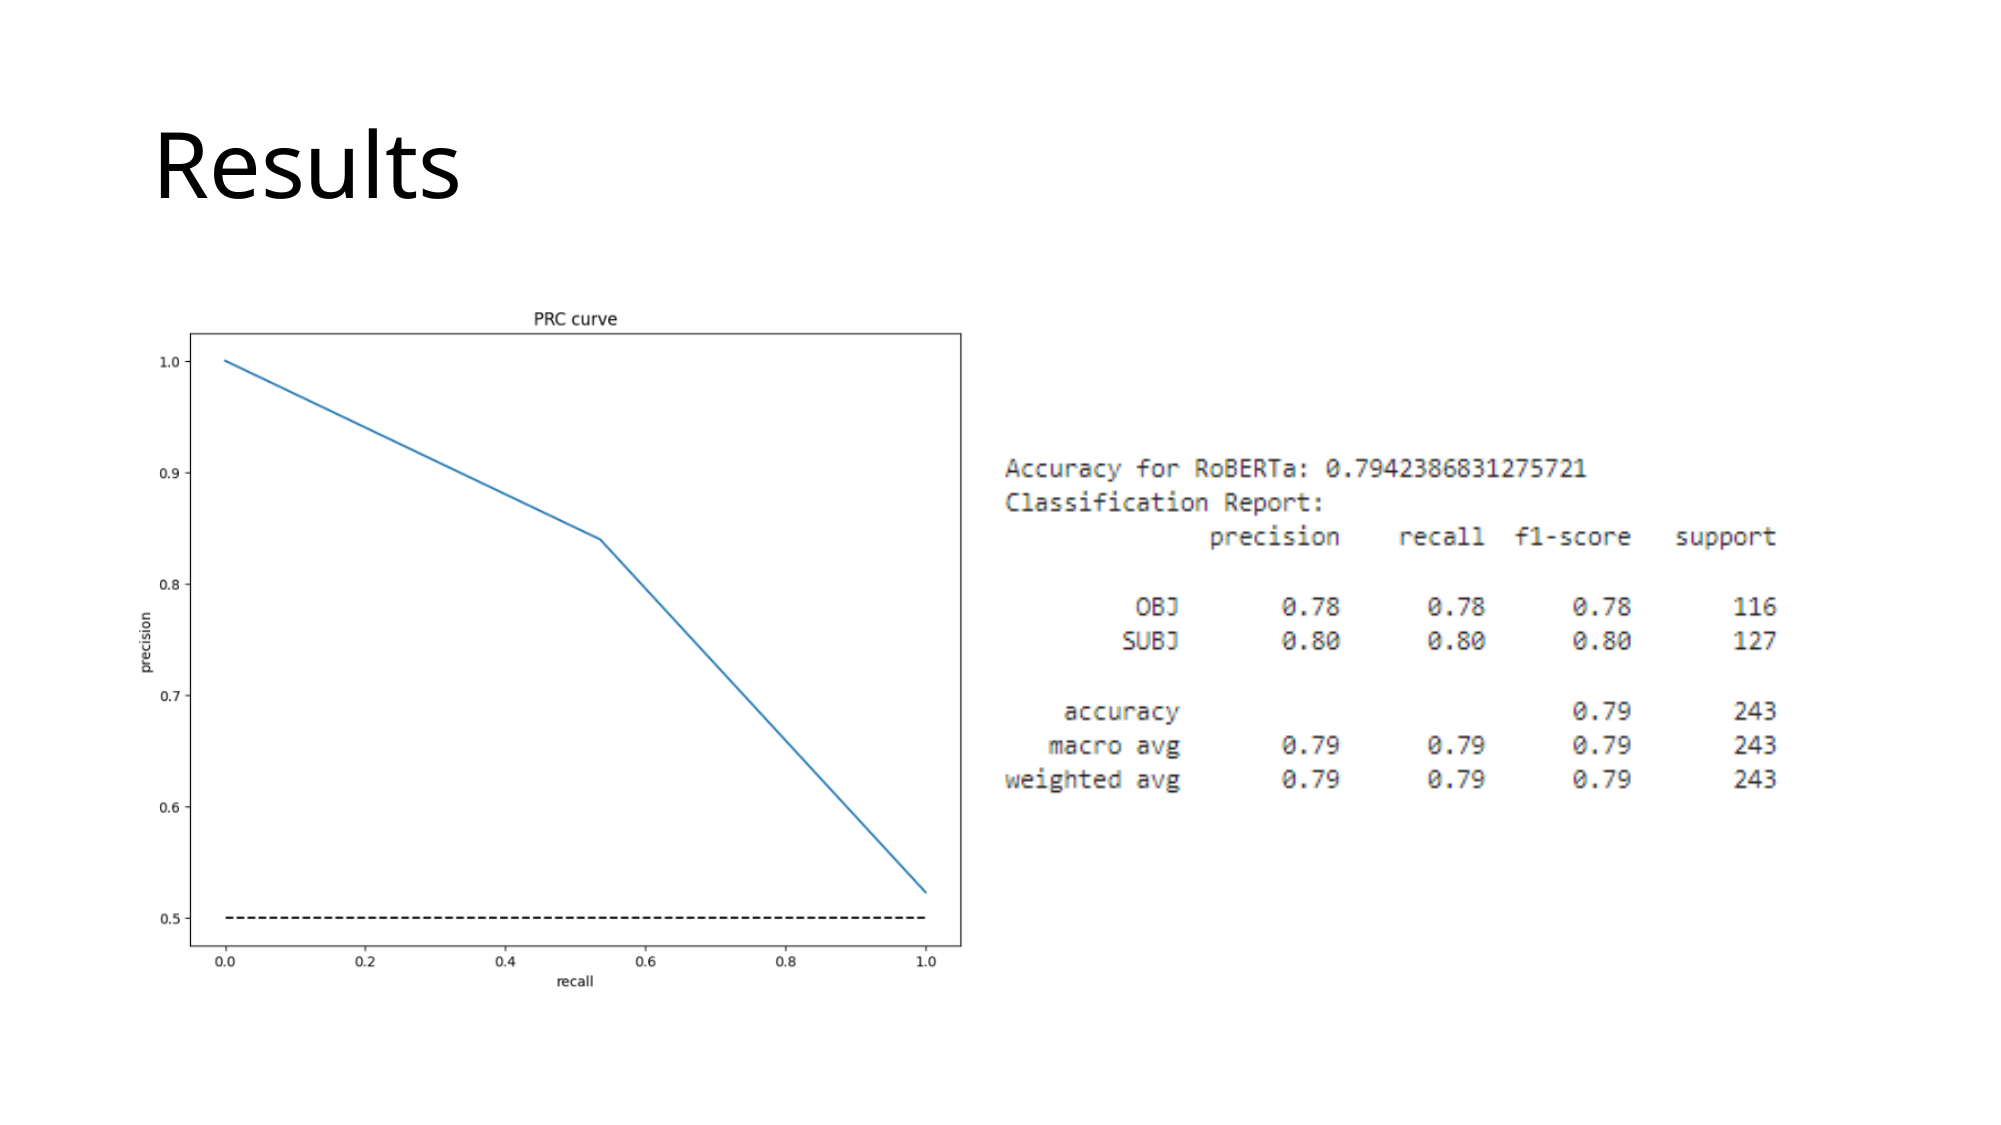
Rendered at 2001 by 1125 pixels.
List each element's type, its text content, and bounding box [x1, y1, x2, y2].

title Results [137, 59, 1863, 278]
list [994, 446, 1846, 850]
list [136, 307, 988, 1005]
